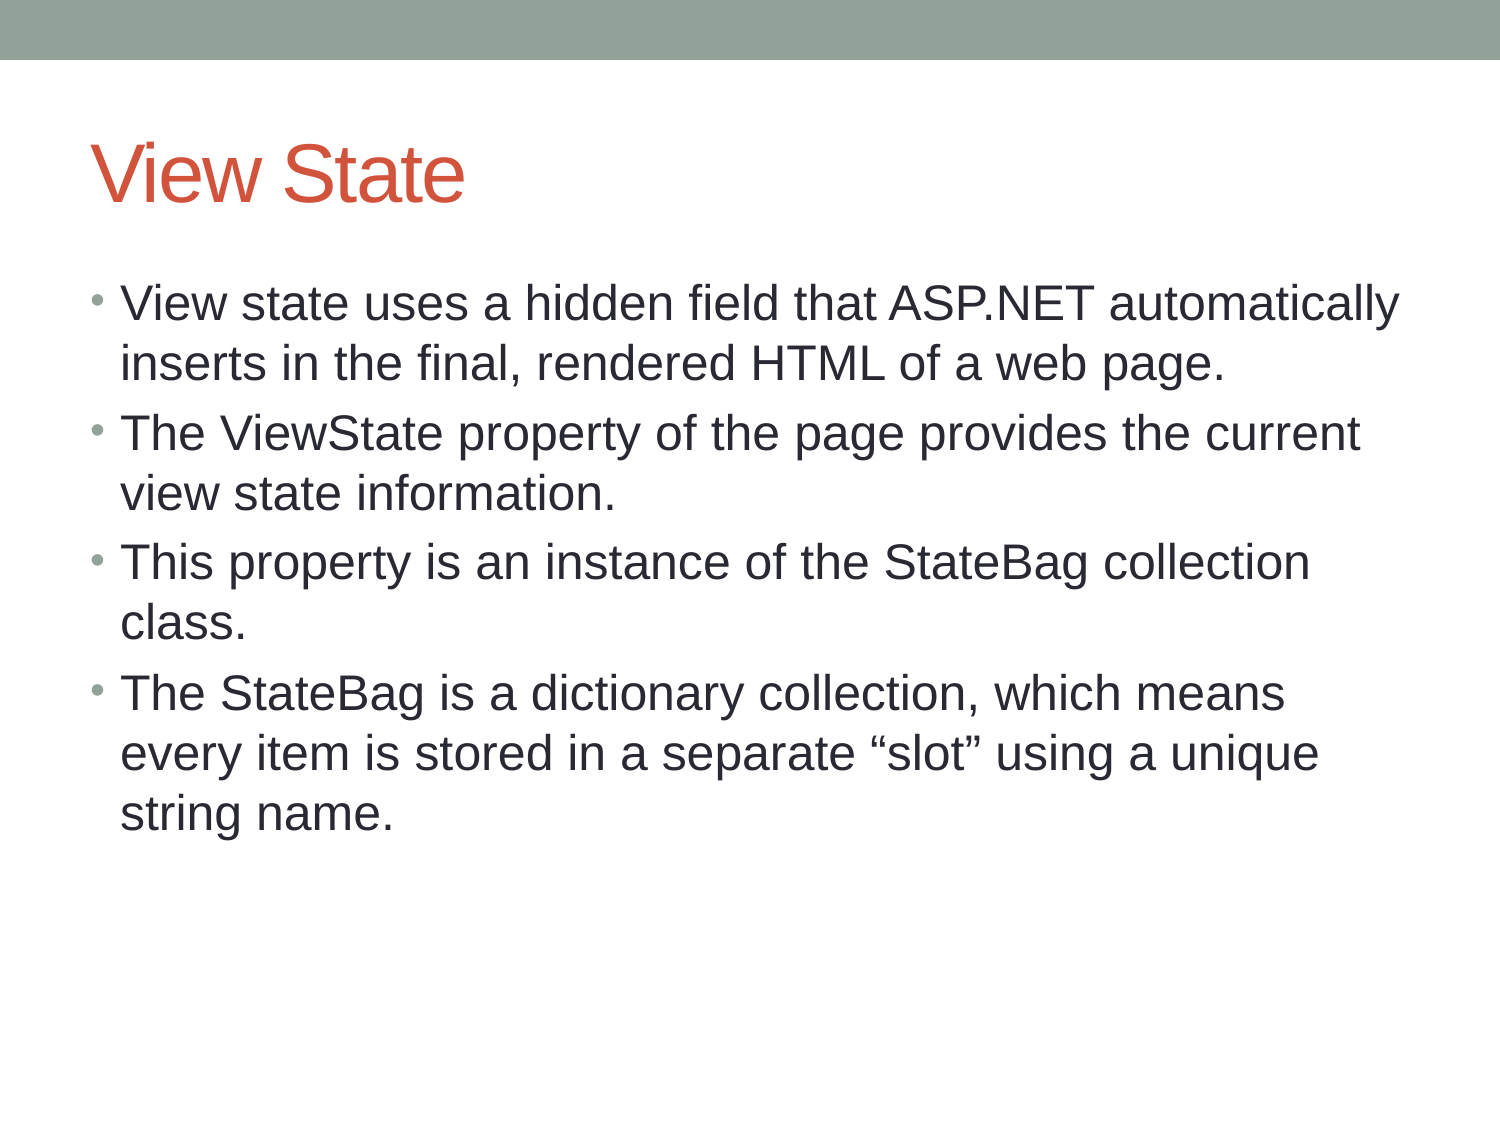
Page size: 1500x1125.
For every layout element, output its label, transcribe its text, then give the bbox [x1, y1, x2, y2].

title View State [75, 87, 1425, 250]
list View state uses a hidden field that ASP.NET automatically inserts in the final, rendered HTML of a web page. The ViewState property of the page provides the current view state information. This property is an instance of the StateBag collection class. The StateBag is a dictionary collection, which means every item is stored in a separate “slot” using a unique string name. [75, 262, 1425, 1063]
